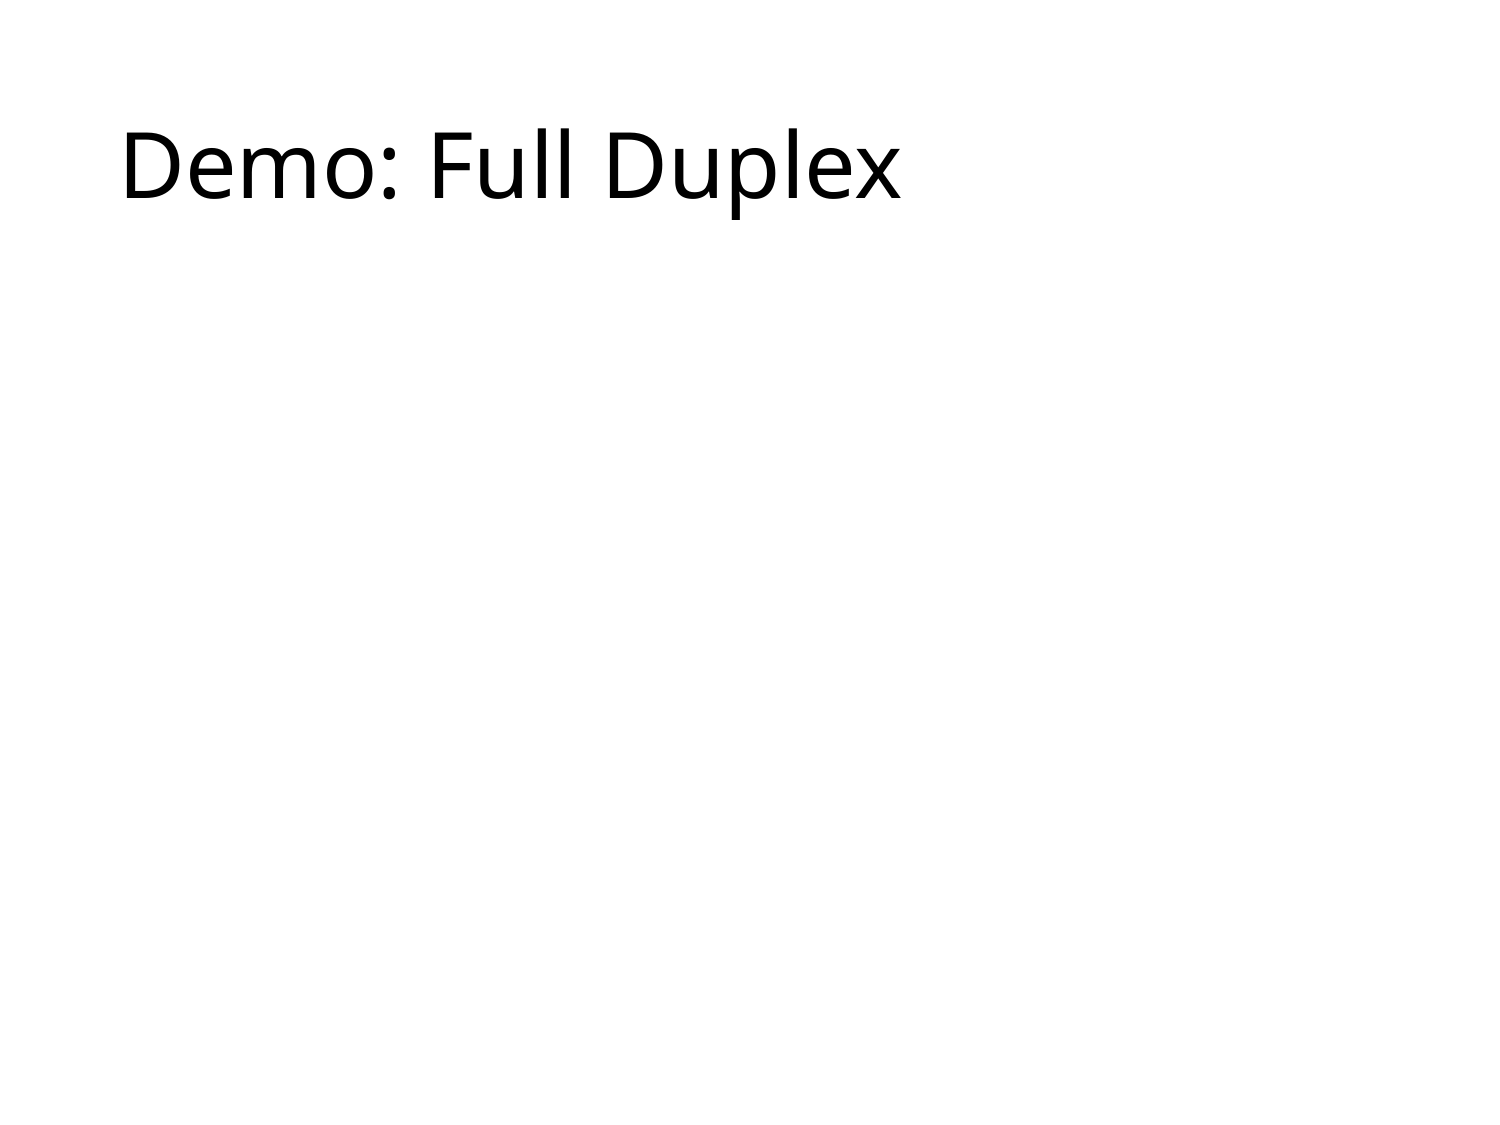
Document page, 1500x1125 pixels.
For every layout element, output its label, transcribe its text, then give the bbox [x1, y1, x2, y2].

title Demo: Full Duplex [103, 59, 1397, 278]
